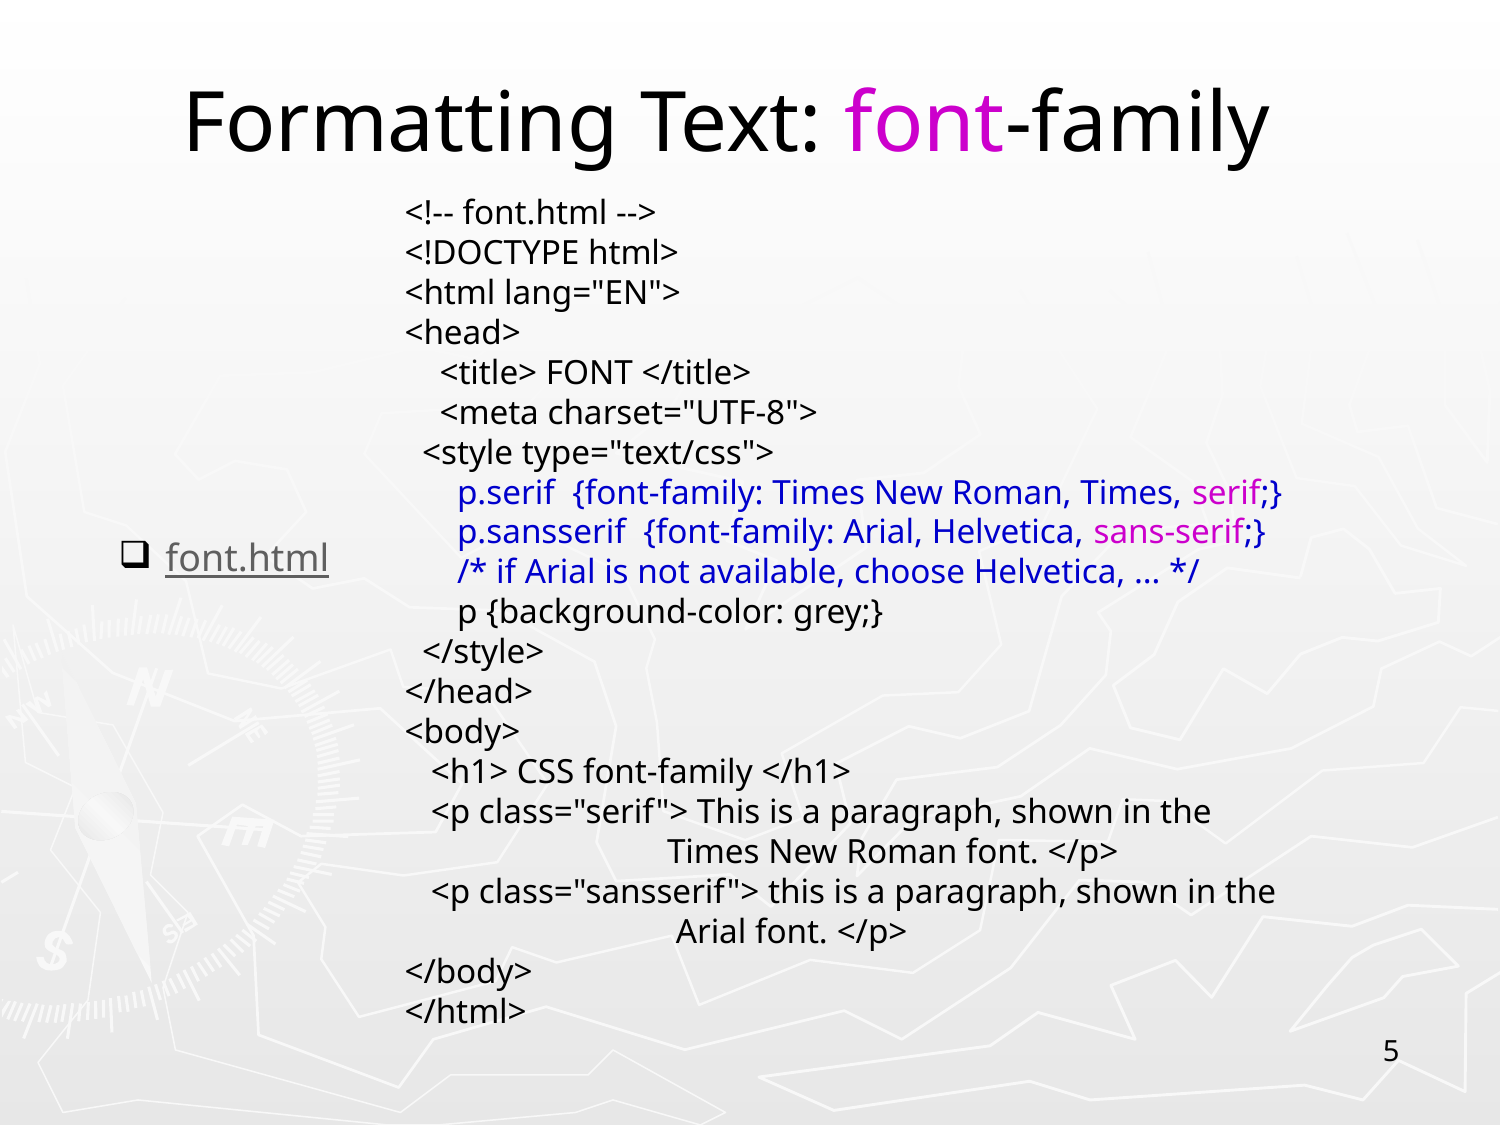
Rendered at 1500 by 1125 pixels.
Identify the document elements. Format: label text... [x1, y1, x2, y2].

text_box <!-- font.html --> <!DOCTYPE html> <html lang="EN"> <head> <title> FONT </title> <meta charset="UTF-8"> <style type="text/css"> p.serif {font-family: Times New Roman, Times, serif;} p.sansserif {font-family: Arial, Helvetica, sans-serif;} /* if Arial is not available, choose Helvetica, … */ p {background-color: grey;} </style> </head> <body> <h1> CSS font-family </h1> <p class="serif"> This is a paragraph, shown in the Times New Roman font. </p> <p class="sansserif"> this is a paragraph, shown in the Arial font. </p> </body> </html> [389, 210, 1302, 1038]
text_box 5 [1102, 1024, 1415, 1100]
text_box font.html [103, 527, 345, 593]
text_box Formatting Text: font-family [112, 26, 1341, 210]
